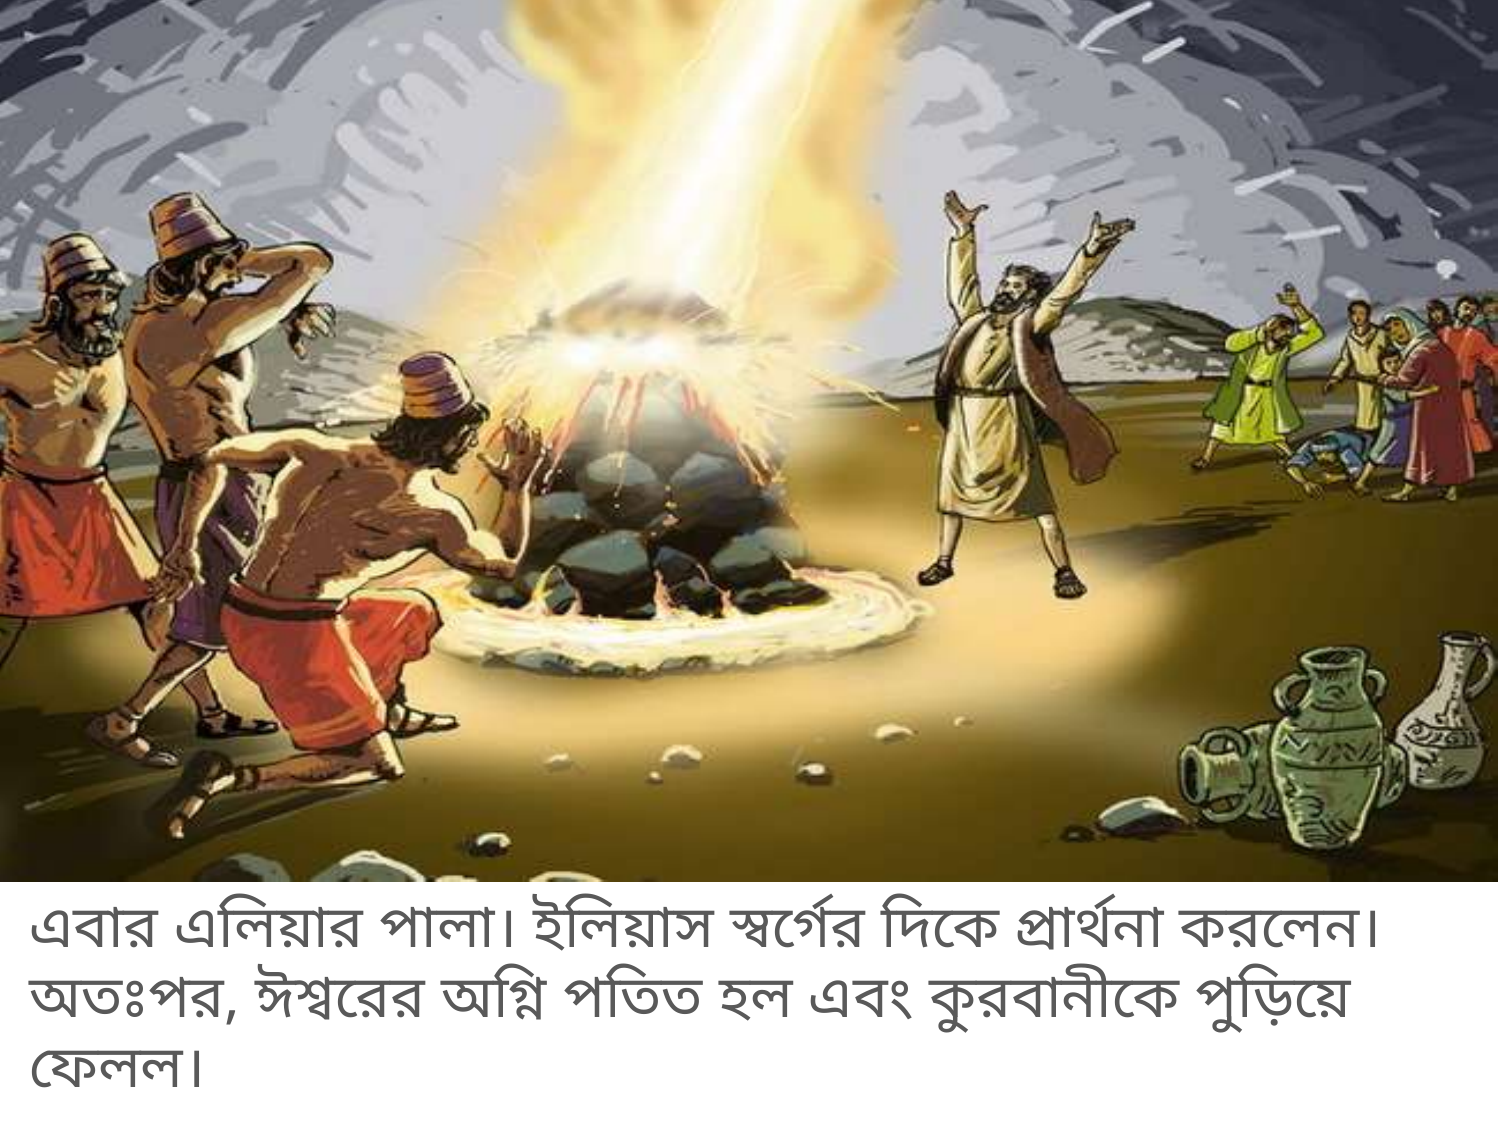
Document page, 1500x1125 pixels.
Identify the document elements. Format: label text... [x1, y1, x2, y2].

picture [0, 0, 1498, 882]
text_box এবার এলিয়ার পালা। ইলিয়াস স্বর্গের দিকে প্রার্থনা করলেন। অতঃপর, ঈশ্বরের অগ্নি পতিত হল এবং কুরবানীকে পুড়িয়ে ফেলল। [14, 886, 1500, 1107]
